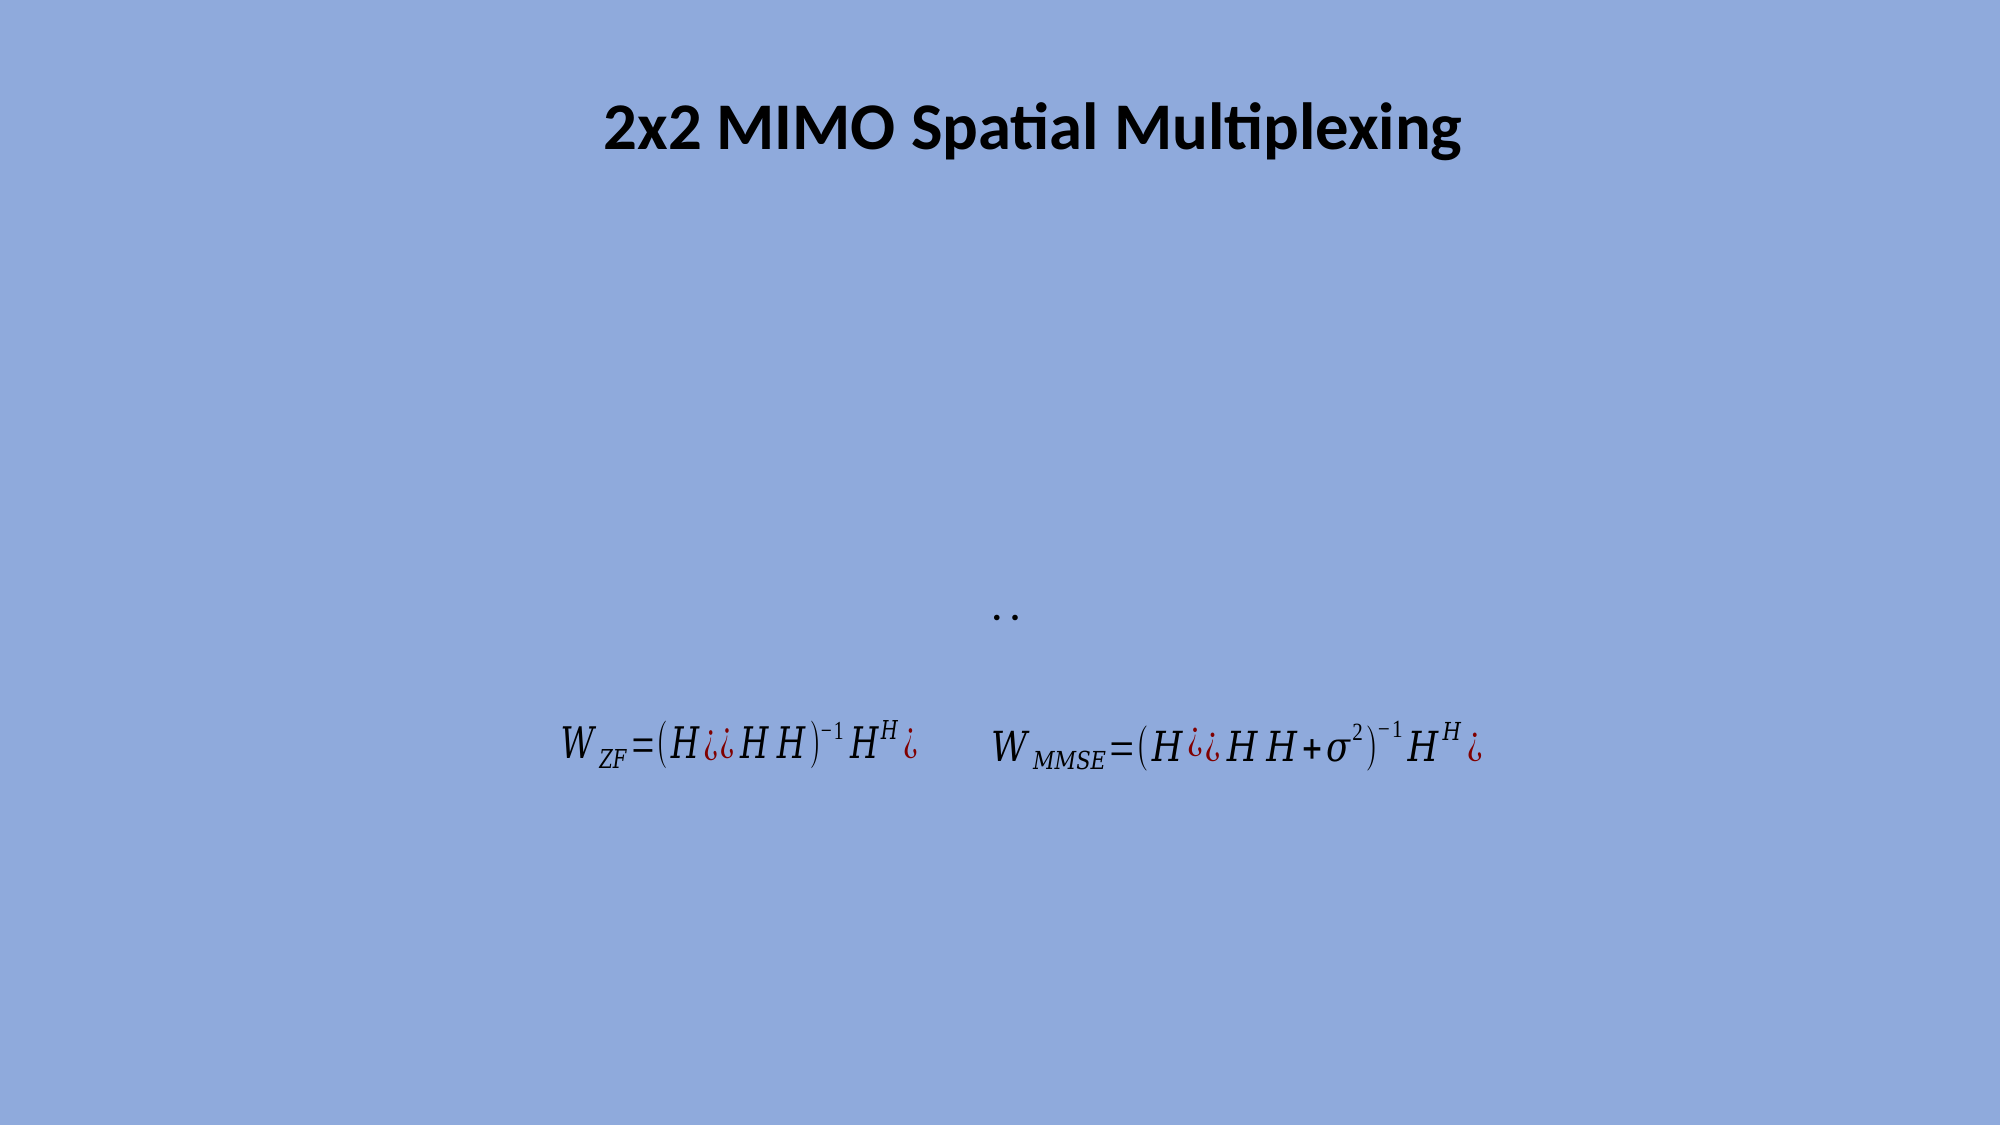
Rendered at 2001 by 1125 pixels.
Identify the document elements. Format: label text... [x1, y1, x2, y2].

text_box 2x2 MIMO Spatial Multiplexing [588, 75, 1479, 171]
